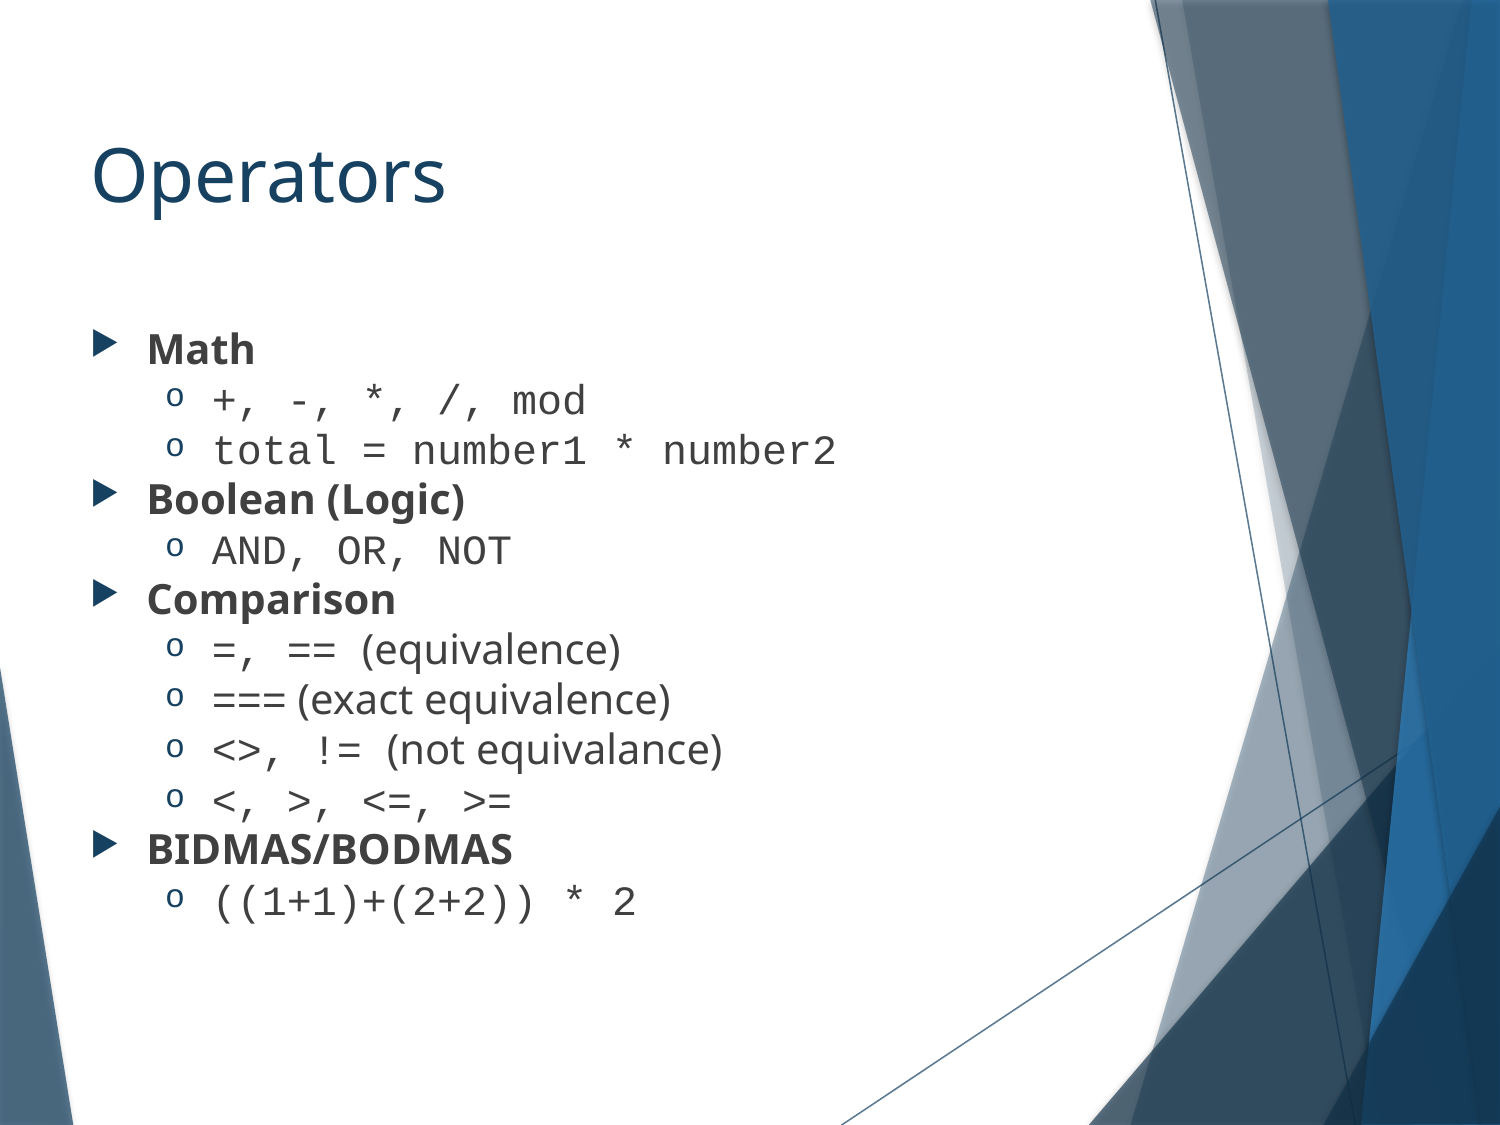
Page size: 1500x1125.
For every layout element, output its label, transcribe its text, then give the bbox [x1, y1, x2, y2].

title Operators [75, 45, 1425, 233]
list Math +, -, *, /, mod total = number1 * number2 Boolean (Logic) AND, OR, NOT Comparison =, == (equivalence) === (exact equivalence) <>, != (not equivalance) <, >, <=, >= BIDMAS/BODMAS ((1+1)+(2+2)) * 2 [75, 262, 1425, 1078]
